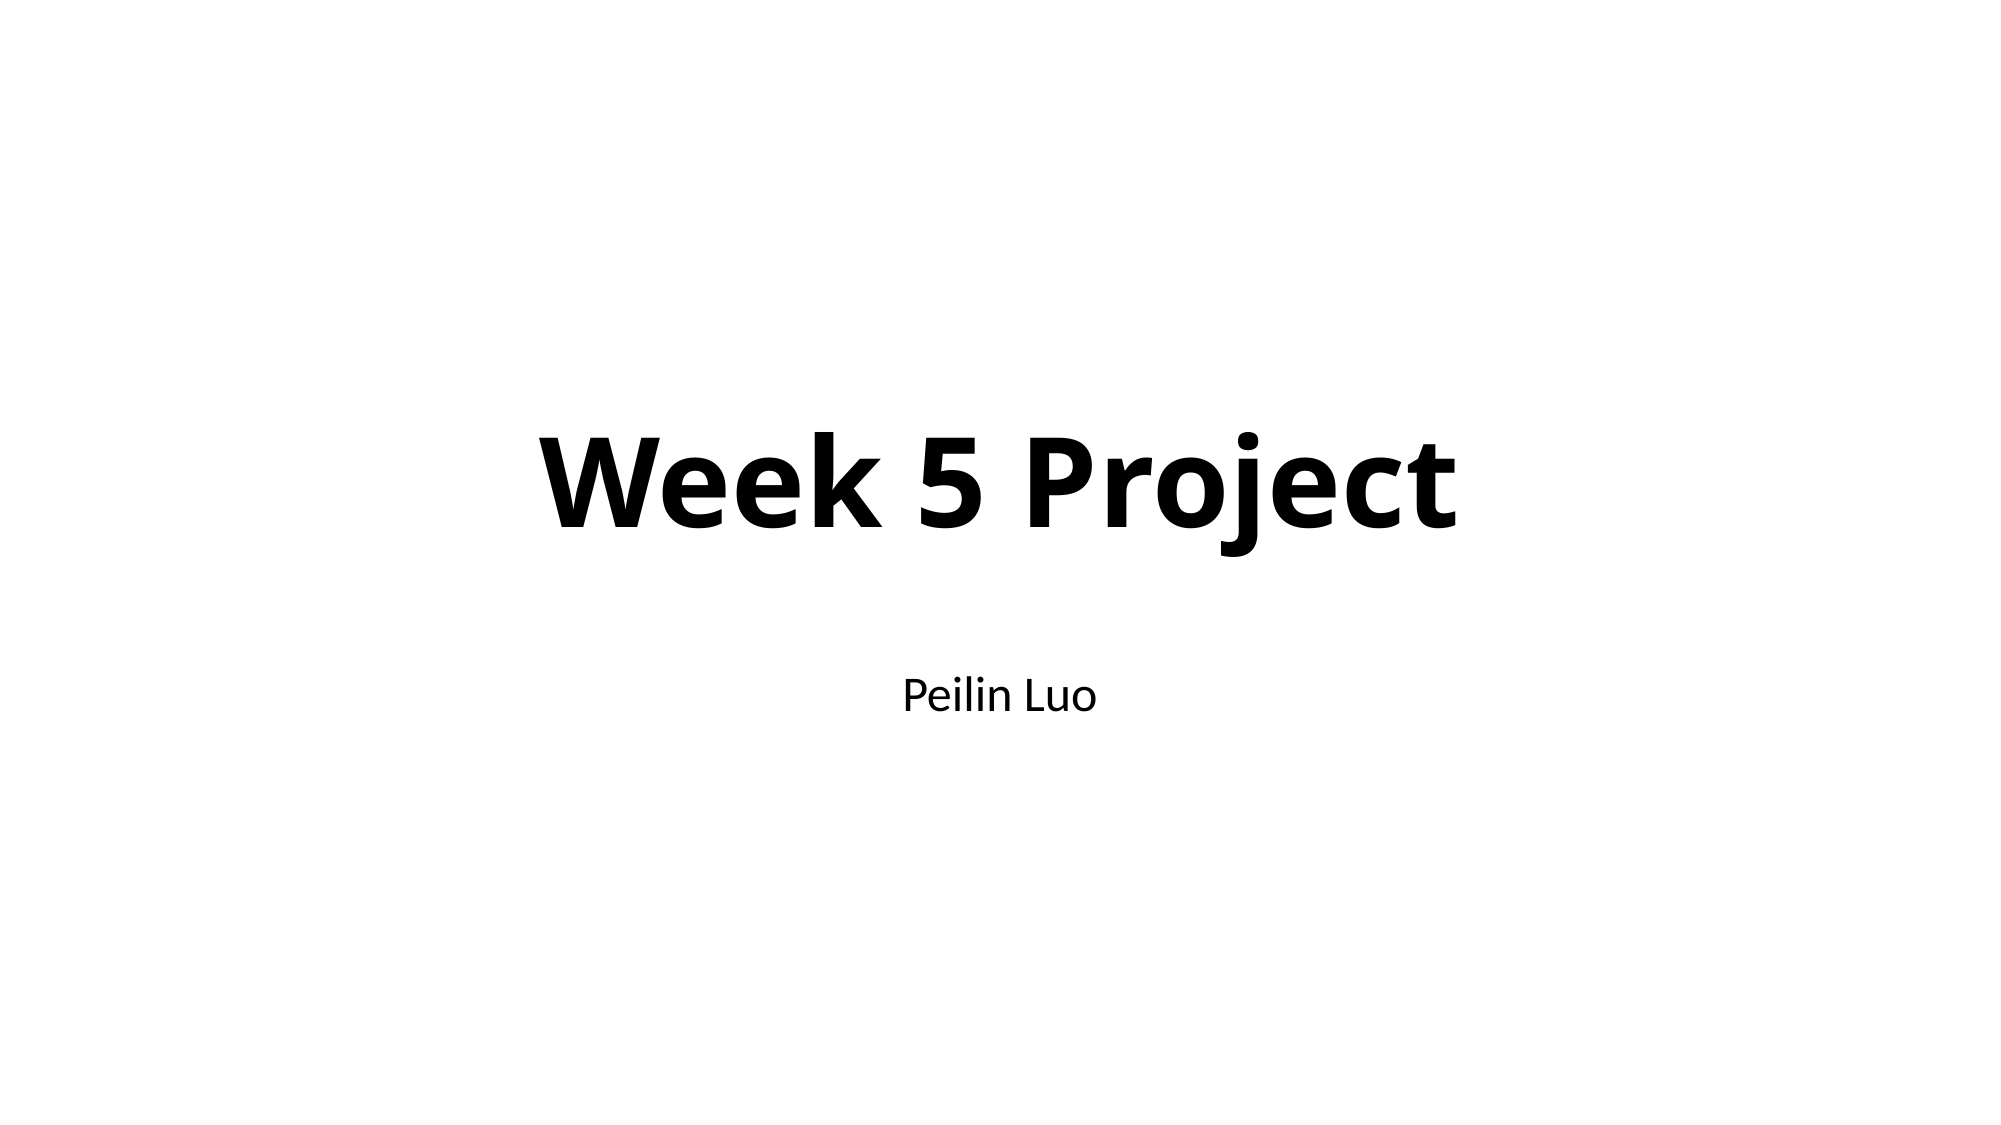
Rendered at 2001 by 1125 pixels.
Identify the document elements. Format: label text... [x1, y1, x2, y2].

title Week 5 Project [249, 170, 1750, 563]
subtitle Peilin Luo [249, 660, 1750, 933]
